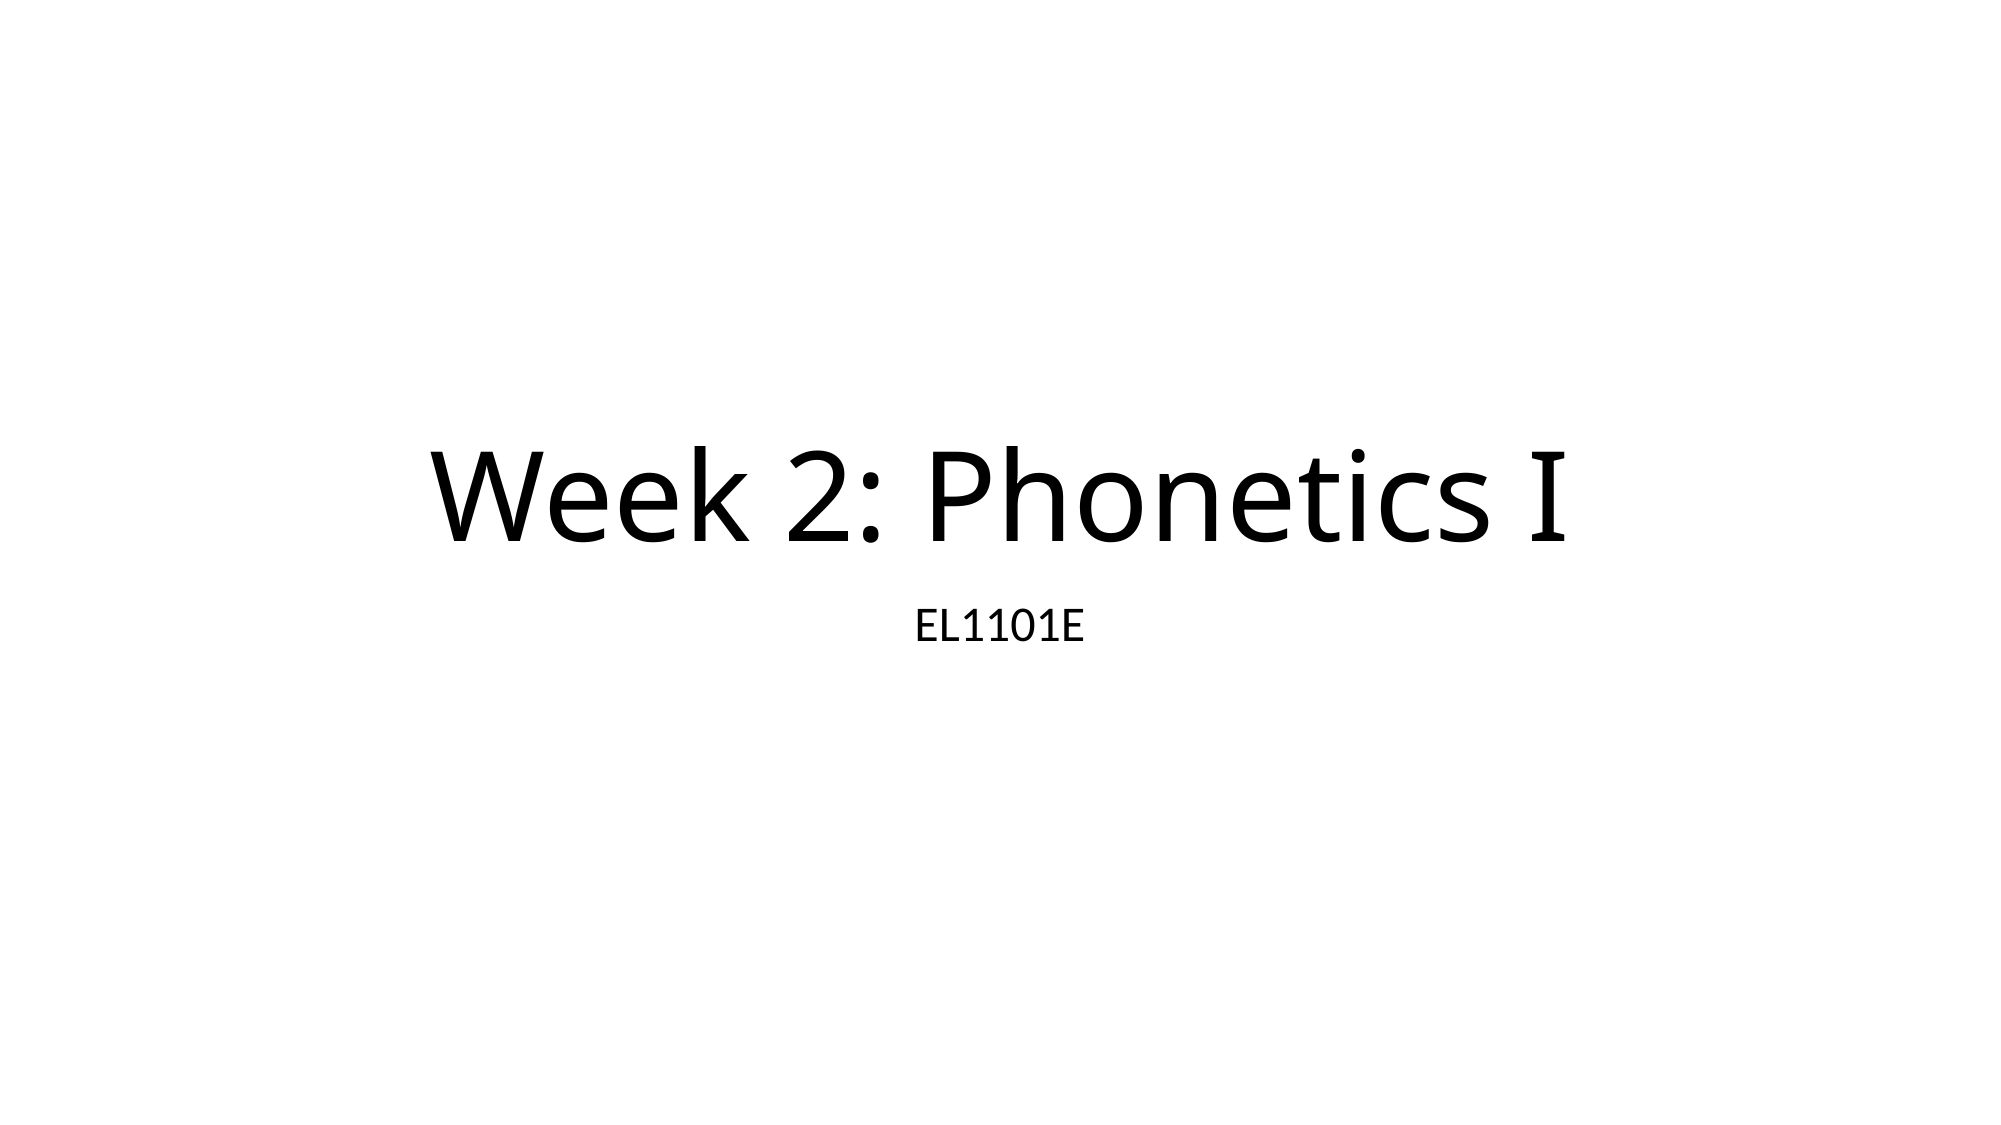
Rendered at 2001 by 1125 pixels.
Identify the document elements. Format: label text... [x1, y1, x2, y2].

subtitle EL1101E [249, 590, 1750, 863]
title Week 2: Phonetics I [249, 184, 1750, 576]
